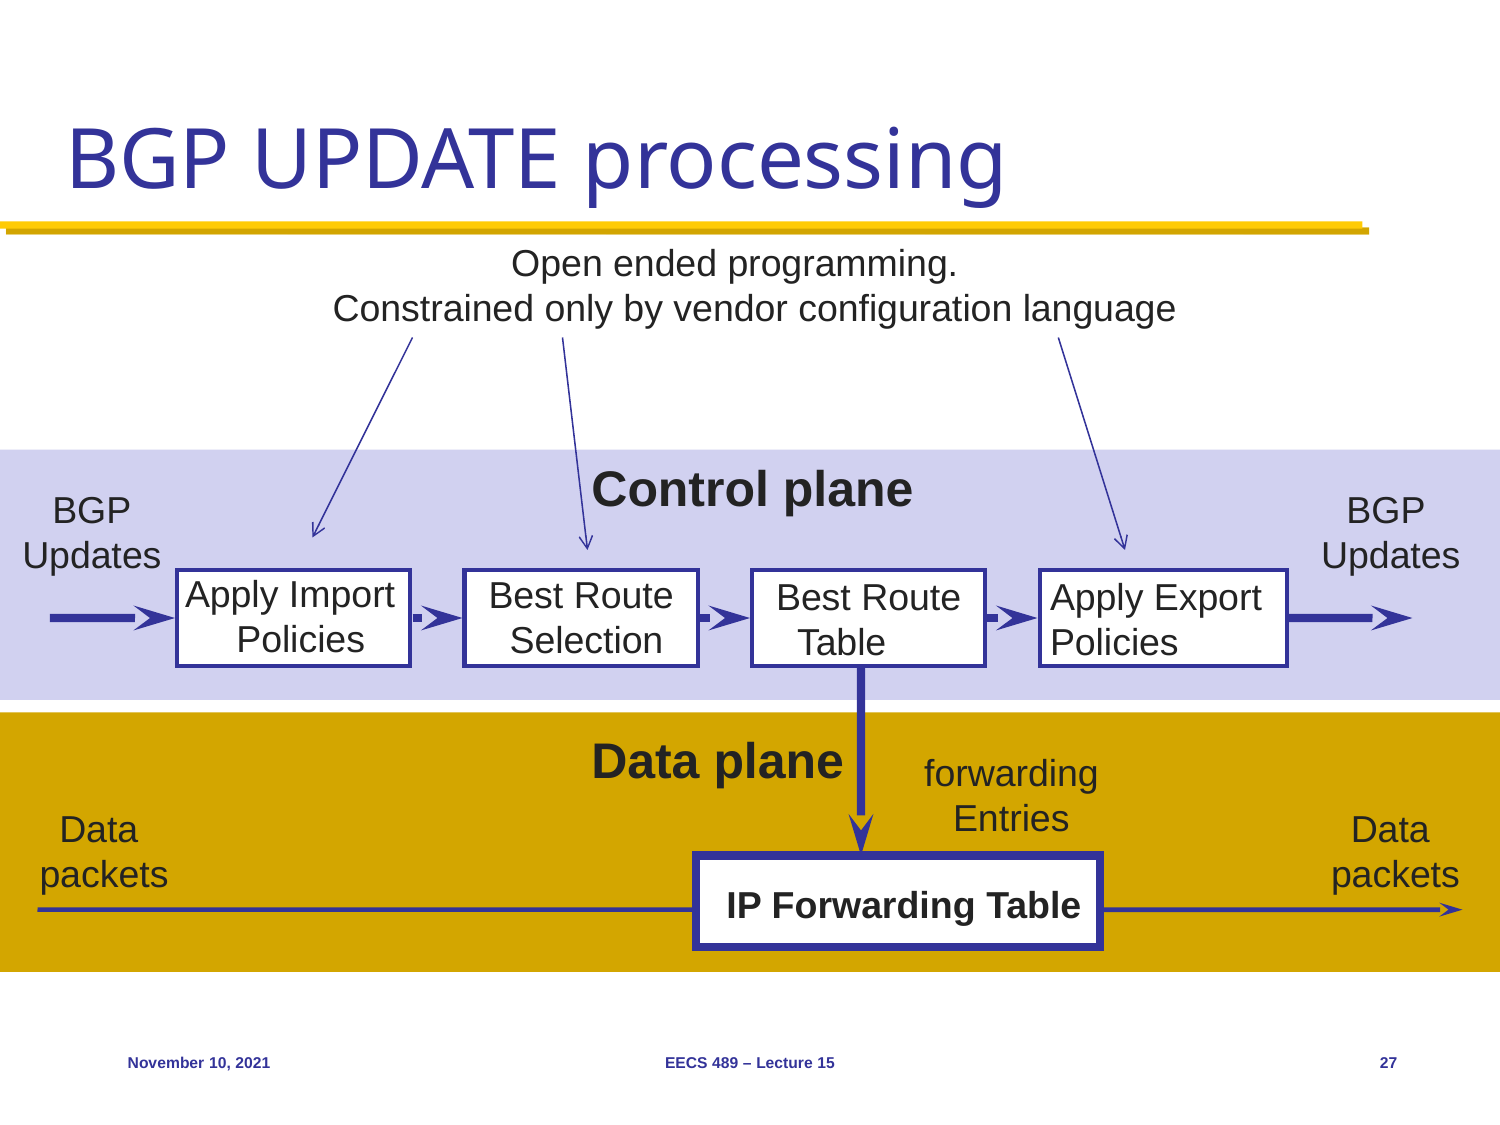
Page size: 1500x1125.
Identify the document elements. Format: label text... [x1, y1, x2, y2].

title BGP UPDATE processing [49, 24, 1451, 213]
text_box [1391, 611, 1413, 625]
text_box BGP Updates [1306, 477, 1476, 584]
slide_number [112, 1024, 426, 1101]
text_box [1441, 903, 1463, 916]
text_box Data packets [24, 797, 184, 903]
footer EECS 489 – Lecture 15 [512, 1024, 988, 1101]
text_box Control plane [591, 449, 929, 524]
text_box [0, 712, 1500, 972]
text_box BGP Updates [7, 477, 177, 584]
text_box Open ended programming. Constrained only by vendor configuration language [317, 231, 1192, 337]
text_box Data packets [1315, 797, 1476, 903]
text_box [751, 565, 989, 672]
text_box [1034, 565, 1288, 672]
text_box [0, 449, 1500, 700]
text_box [464, 563, 699, 671]
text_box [695, 855, 1101, 948]
slide_number 27 [1312, 1024, 1413, 1101]
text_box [562, 337, 588, 551]
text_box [1058, 337, 1126, 551]
text_box [729, 611, 746, 625]
text_box [854, 834, 868, 851]
text_box [154, 611, 163, 625]
text_box forwarding Entries [908, 740, 1114, 847]
text_box Data plane [576, 721, 859, 797]
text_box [168, 562, 412, 669]
text_box [1016, 611, 1029, 625]
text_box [312, 337, 413, 538]
text_box [441, 611, 459, 625]
